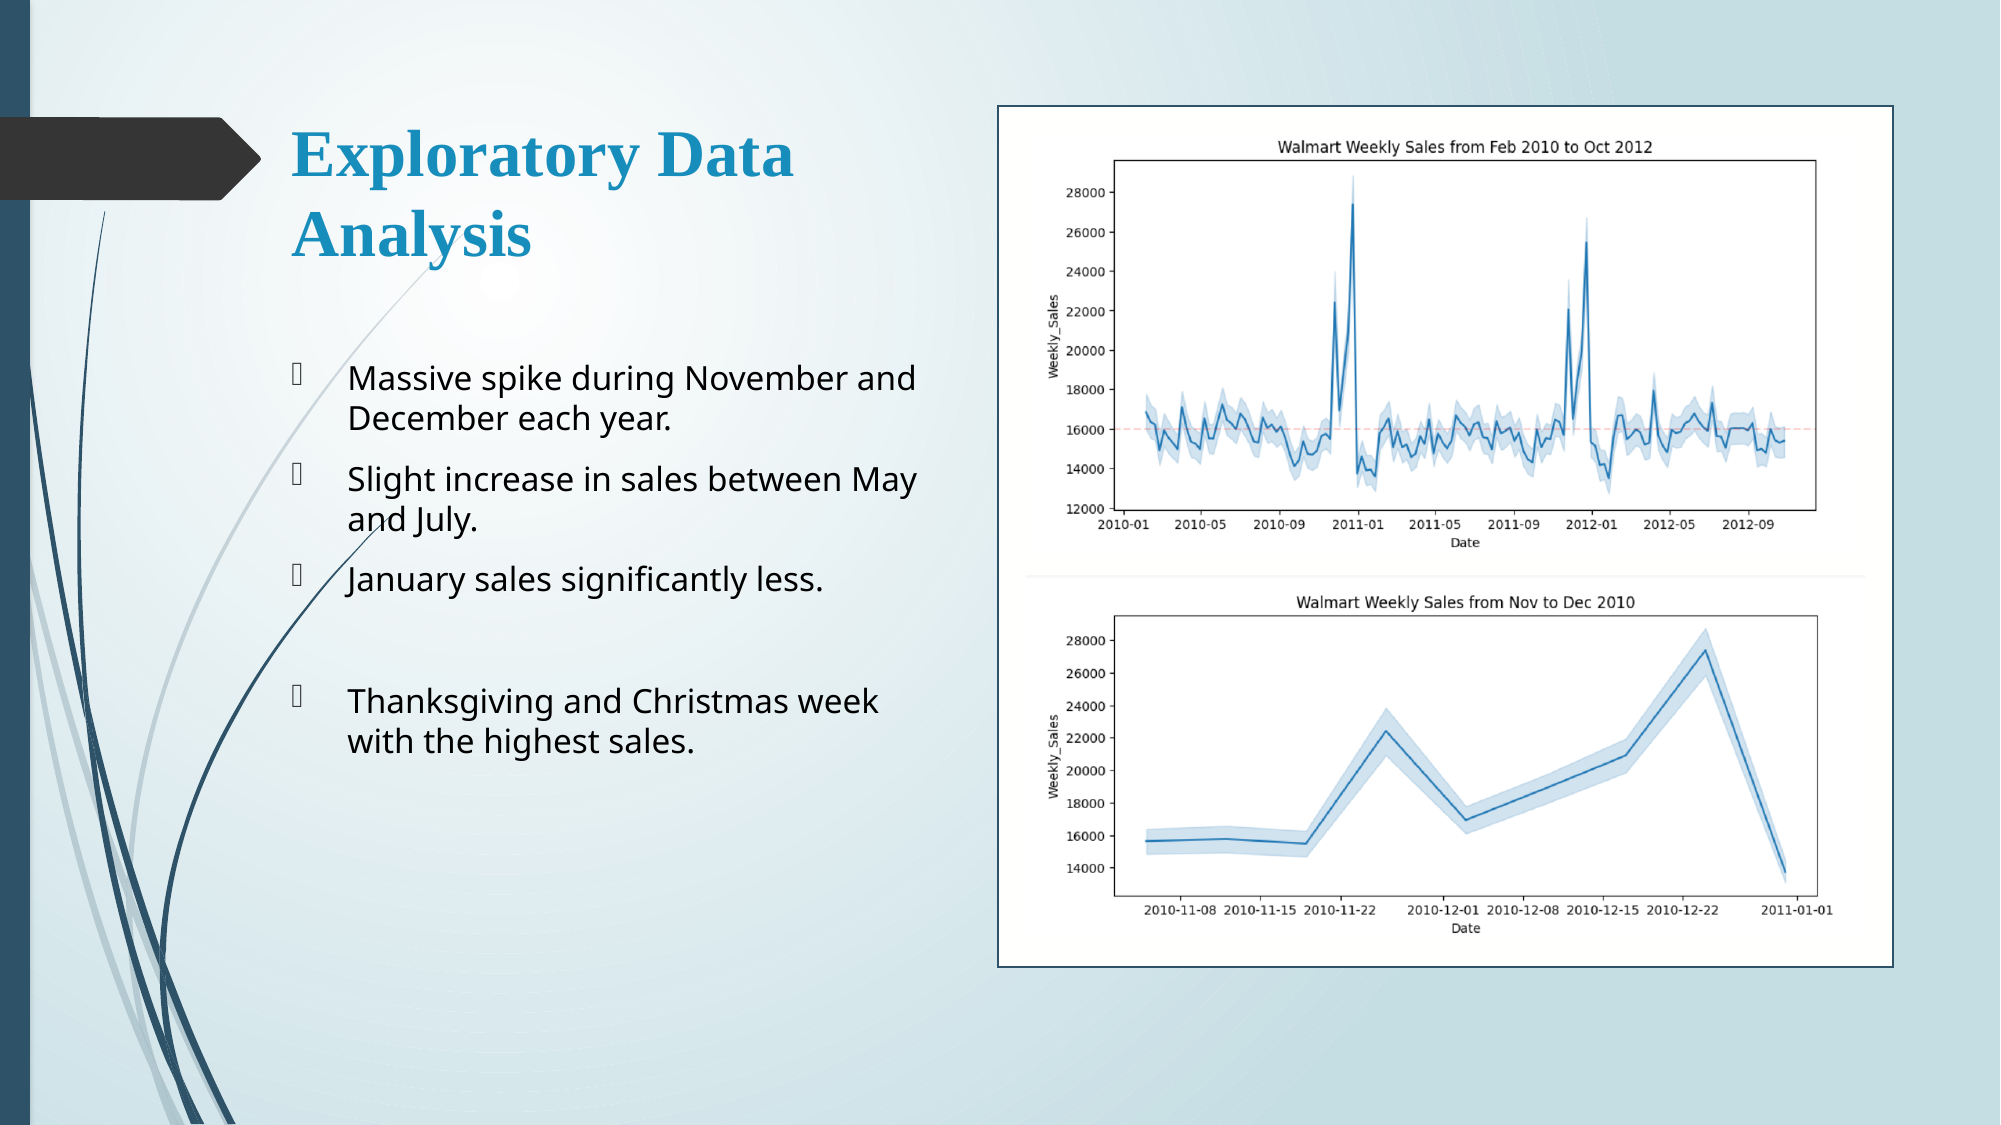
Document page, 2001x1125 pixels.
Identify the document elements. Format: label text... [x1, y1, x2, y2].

picture [1025, 575, 1866, 939]
list Massive spike during November and December each year. Slight increase in sales between May and July. January sales significantly less. Thanksgiving and Christmas week with the highest sales. [276, 350, 956, 970]
picture [1031, 132, 1859, 549]
title Exploratory Data Analysis [276, 102, 956, 313]
text_box [997, 105, 1894, 968]
